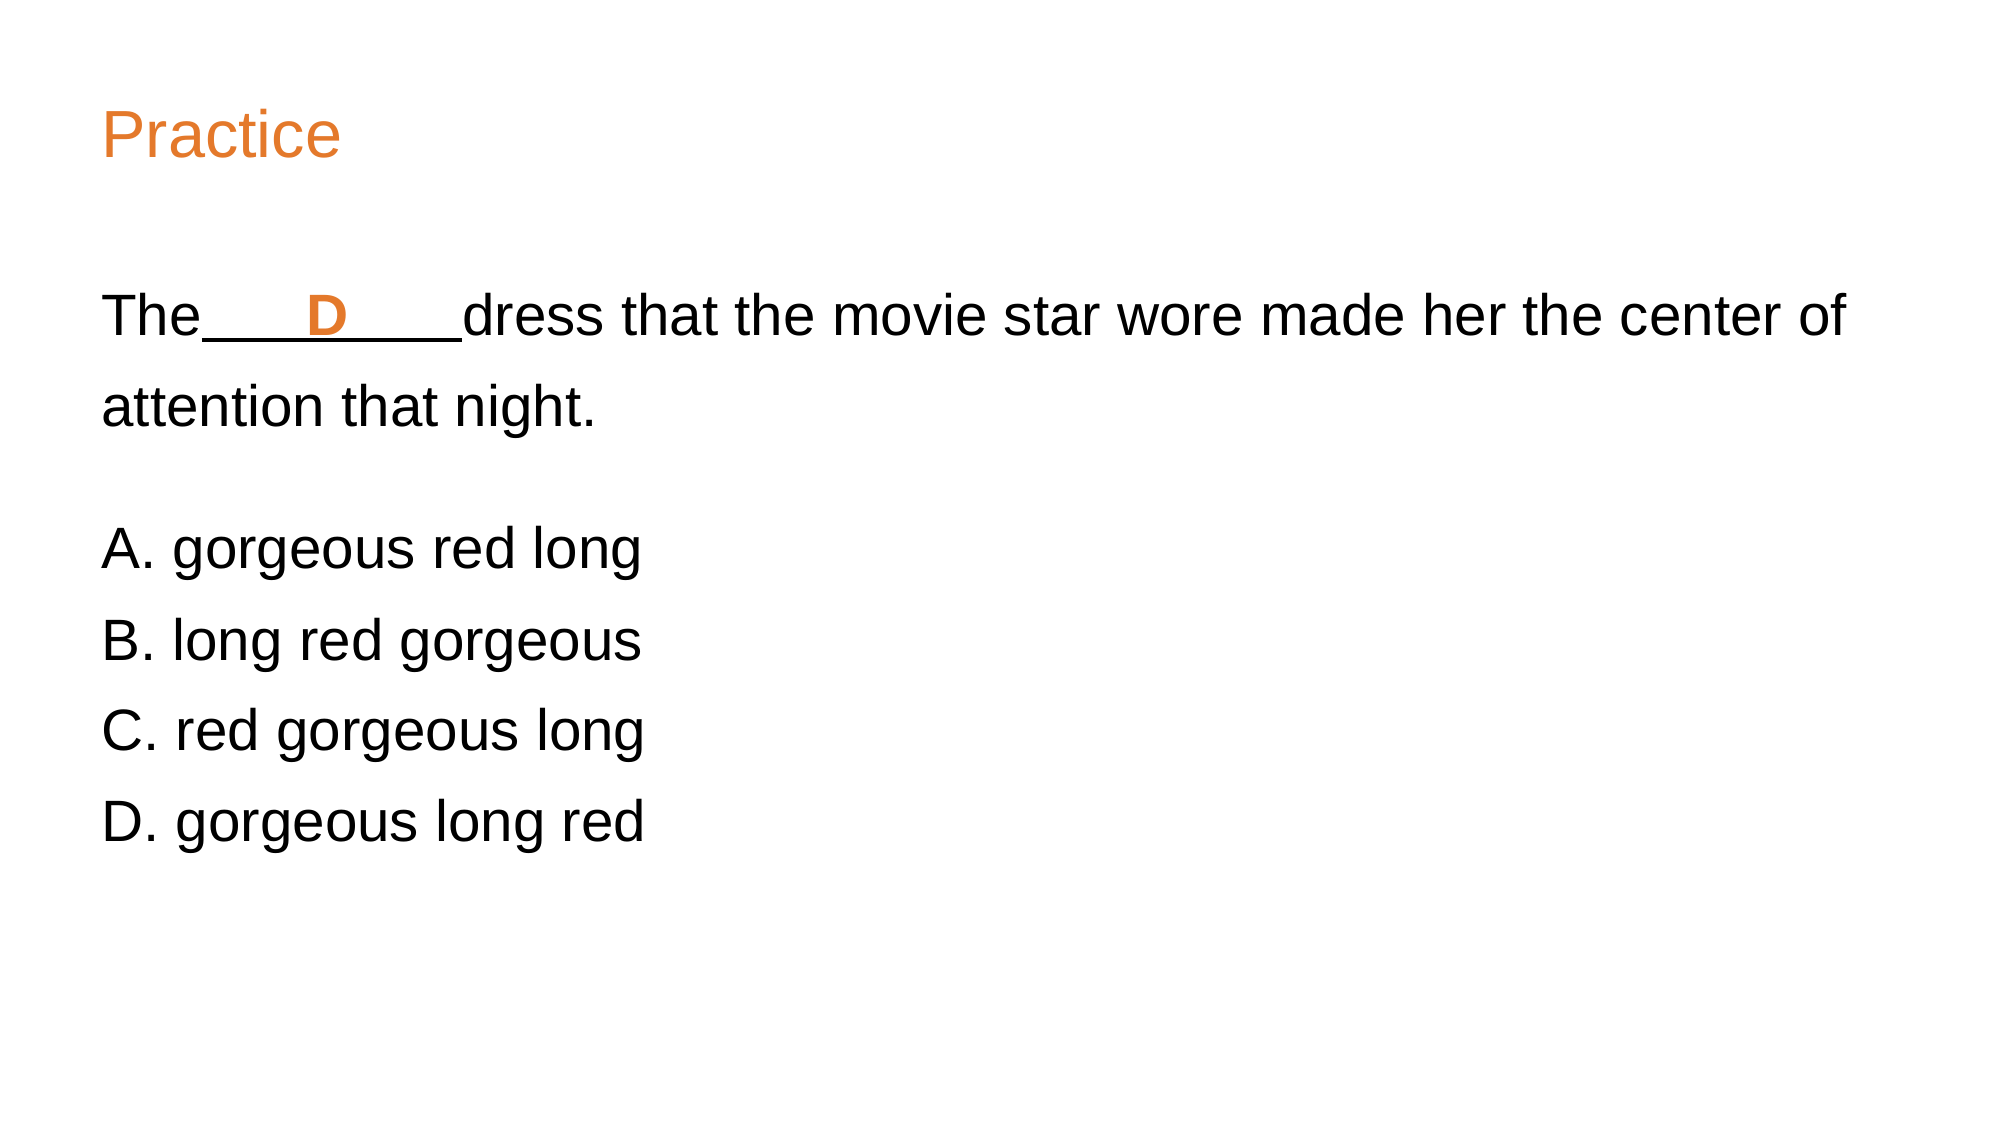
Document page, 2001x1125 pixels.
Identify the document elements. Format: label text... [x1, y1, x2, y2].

text_box Practice [86, 83, 1237, 179]
text_box D [291, 248, 364, 355]
text_box The dress that the movie star wore made her the center of attention that night. A. gorgeous red long B. long red gorgeous C. red gorgeous long D. gorgeous long red [86, 248, 1916, 1043]
